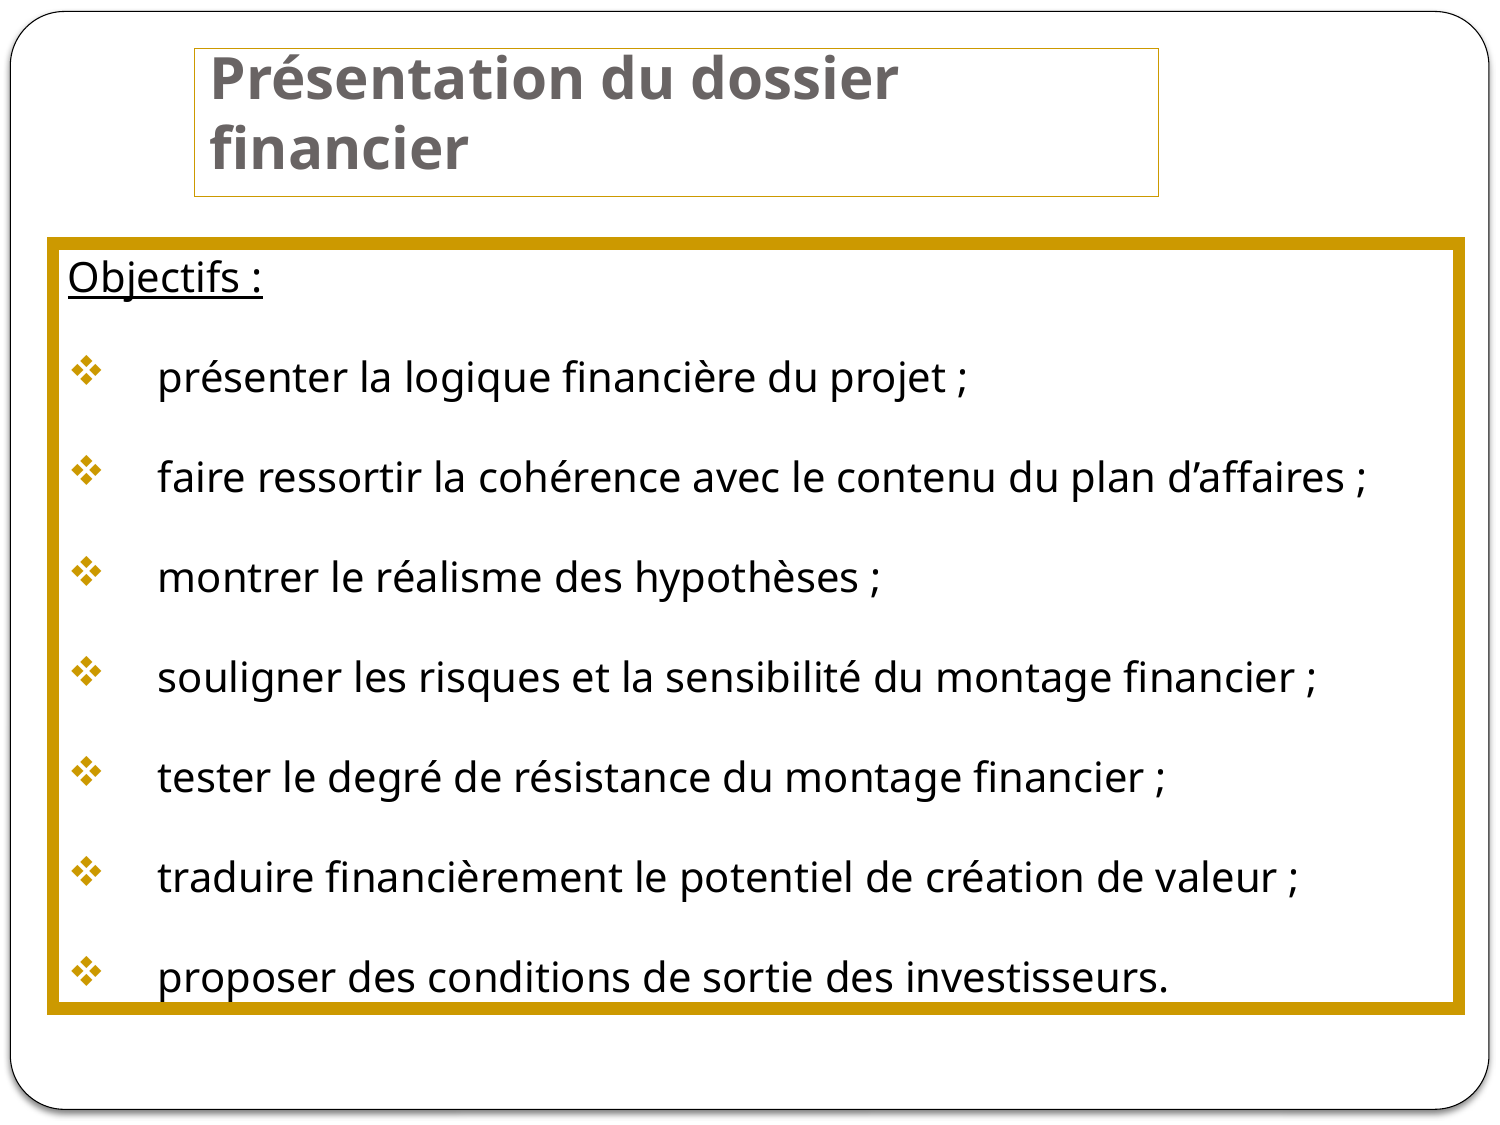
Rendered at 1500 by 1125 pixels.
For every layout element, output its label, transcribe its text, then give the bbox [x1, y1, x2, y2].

text_box Objectifs : présenter la logique financière du projet ; faire ressortir la cohérence avec le contenu du plan d’affaires ; montrer le réalisme des hypothèses ; souligner les risques et la sensibilité du montage financier ; tester le degré de résistance du montage financier ; traduire financièrement le potentiel de création de valeur ; proposer des conditions de sortie des investisseurs. [53, 243, 1459, 1009]
title Présentation du dossier financier [194, 48, 1159, 197]
